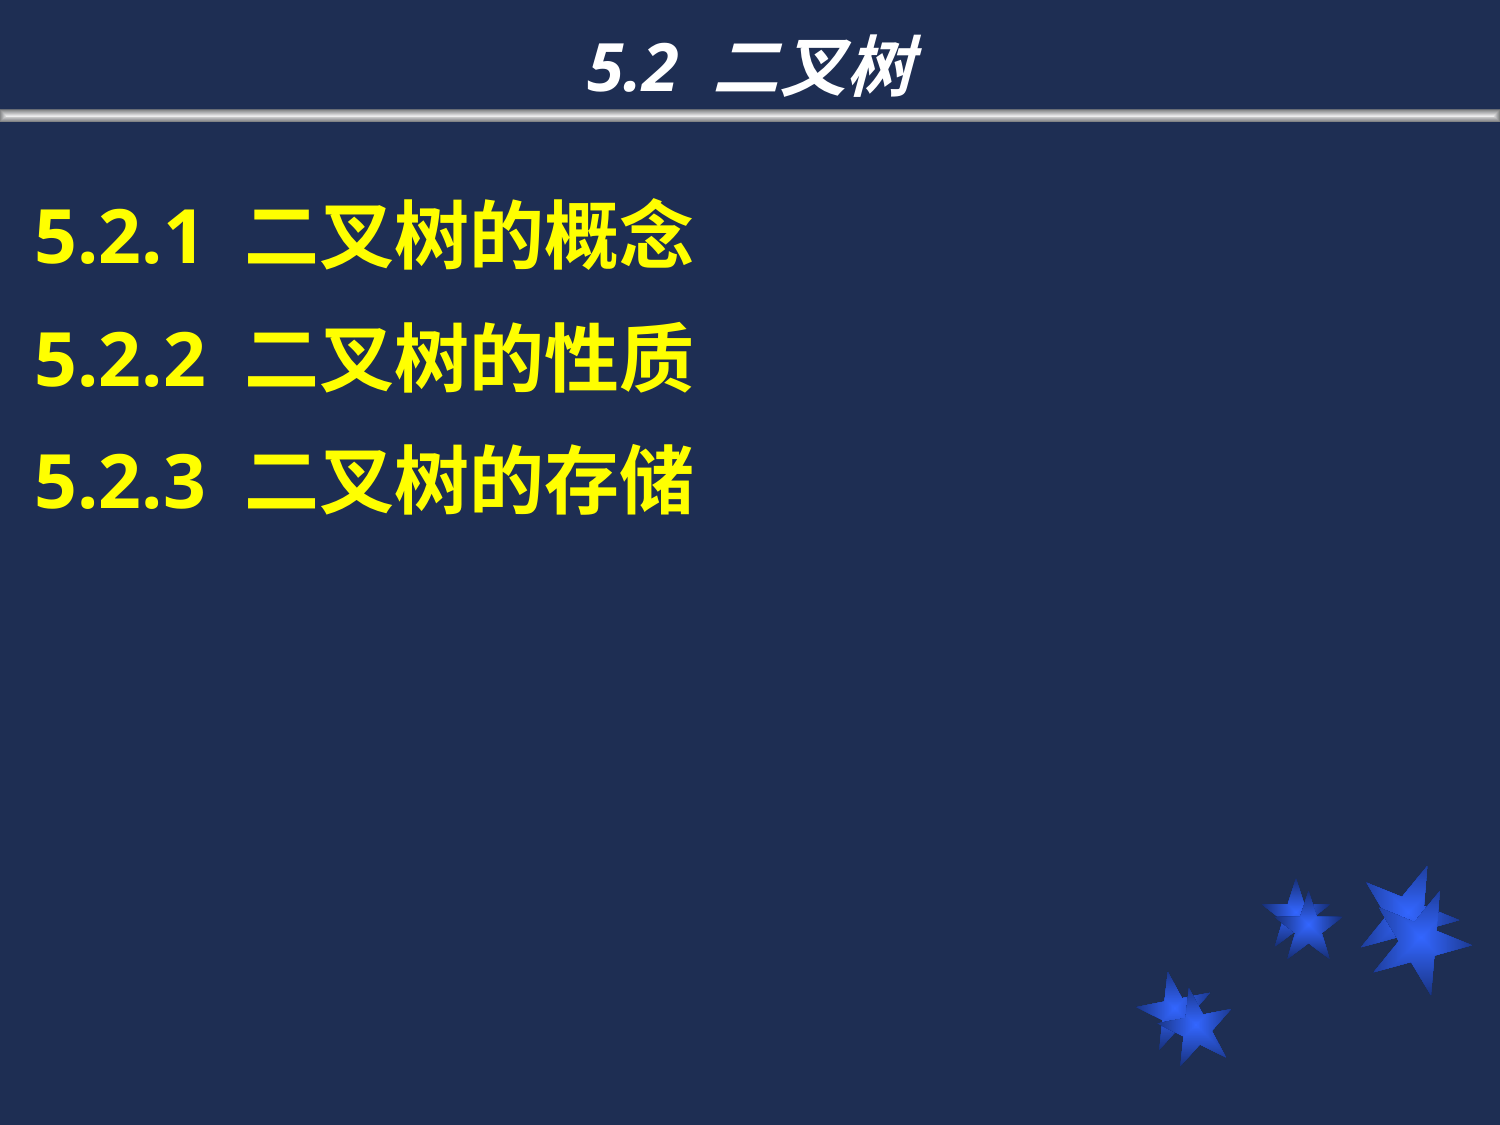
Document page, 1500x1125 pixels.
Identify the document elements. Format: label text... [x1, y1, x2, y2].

list 5.2.1 二叉树的概念 5.2.2 二叉树的性质 5.2.3 二叉树的存储 [0, 162, 1500, 651]
title 5.2 二叉树 [0, 0, 1500, 113]
